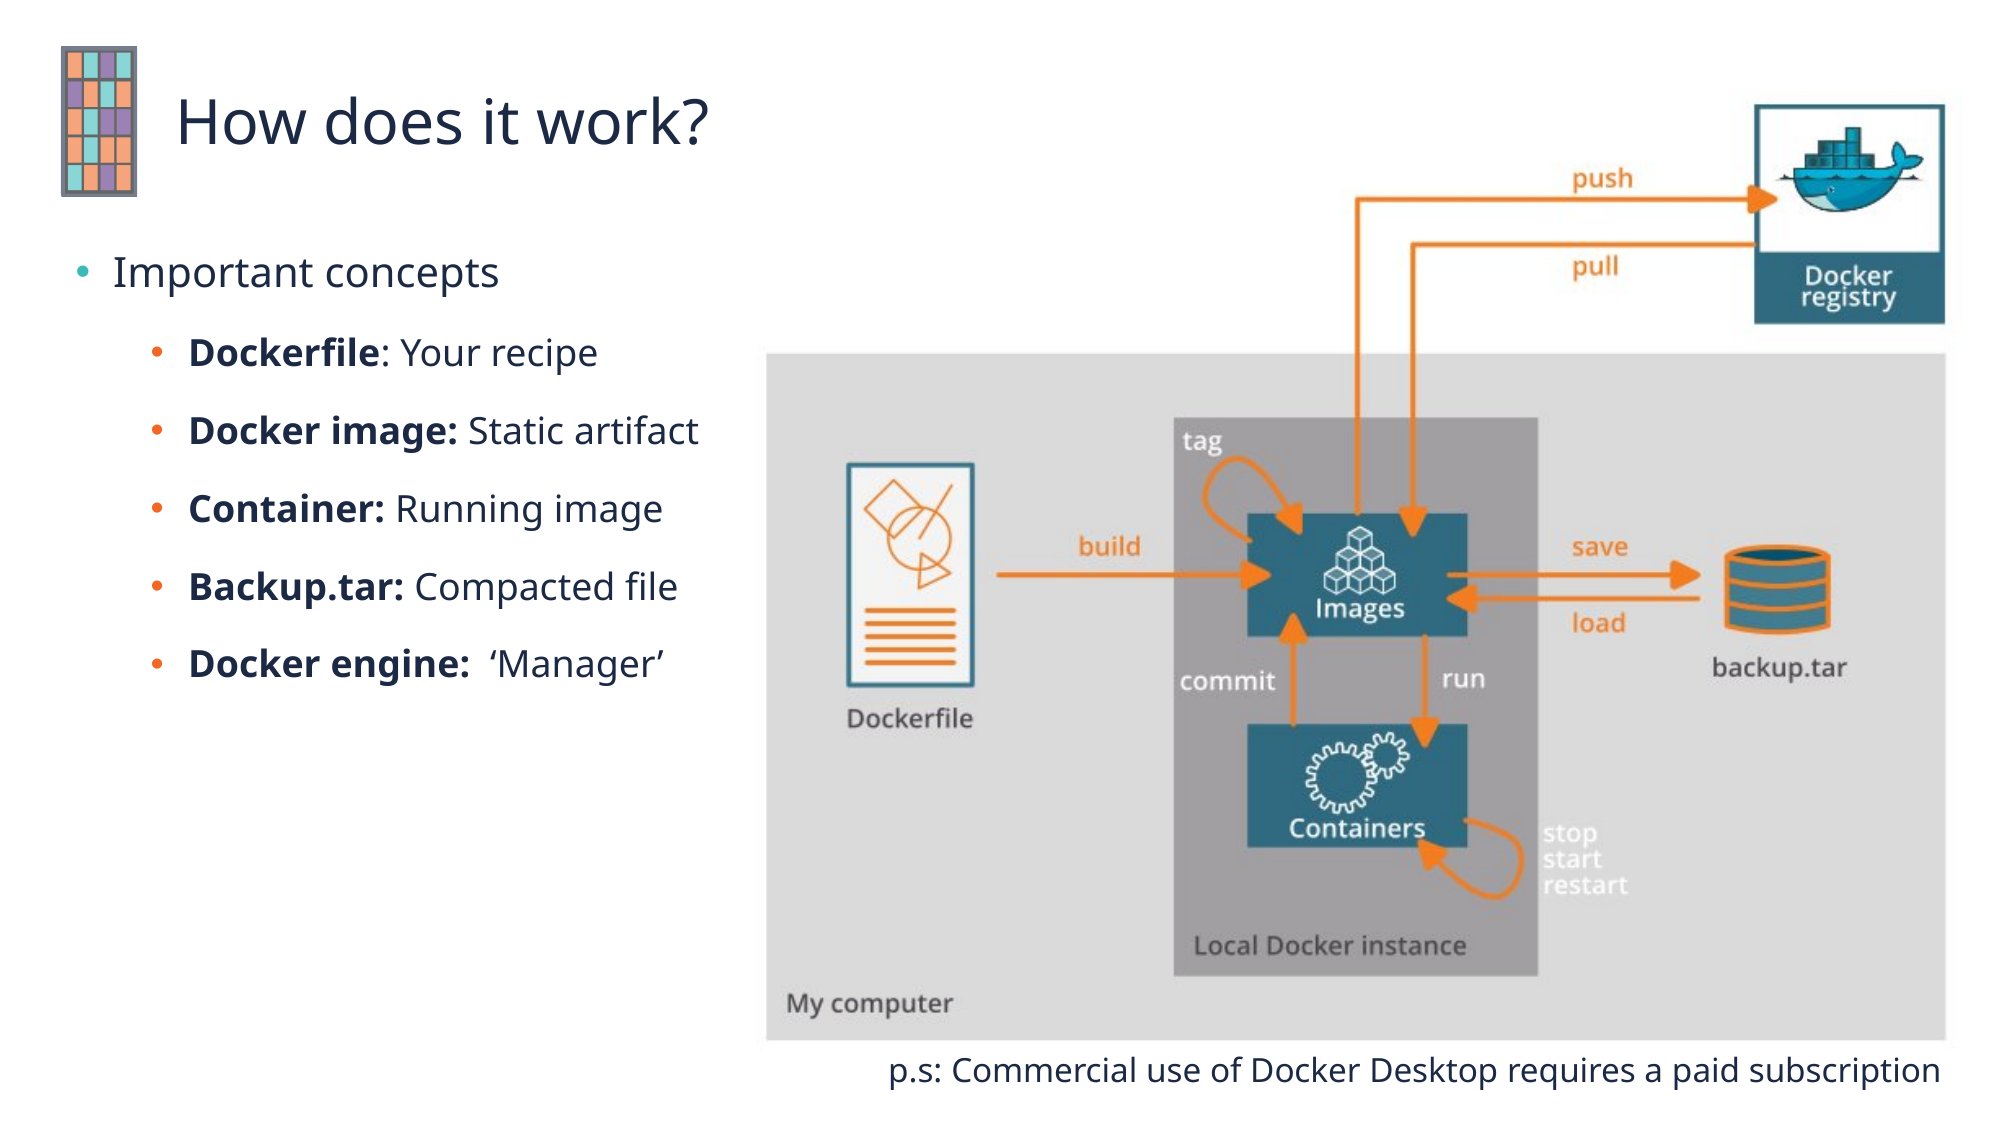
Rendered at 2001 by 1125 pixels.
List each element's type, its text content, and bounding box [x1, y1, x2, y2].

picture [756, 88, 1964, 1066]
title How does it work? [160, 59, 1964, 190]
text_box Important concepts Dockerfile: Your recipe Docker image: Static artifact Container: Running image Backup.tar: Compacted file Docker engine: ‘Manager’ [60, 213, 756, 1066]
text_box [60, 46, 138, 197]
text_box p.s: Commercial use of Docker Desktop requires a paid subscription [872, 1066, 1959, 1112]
